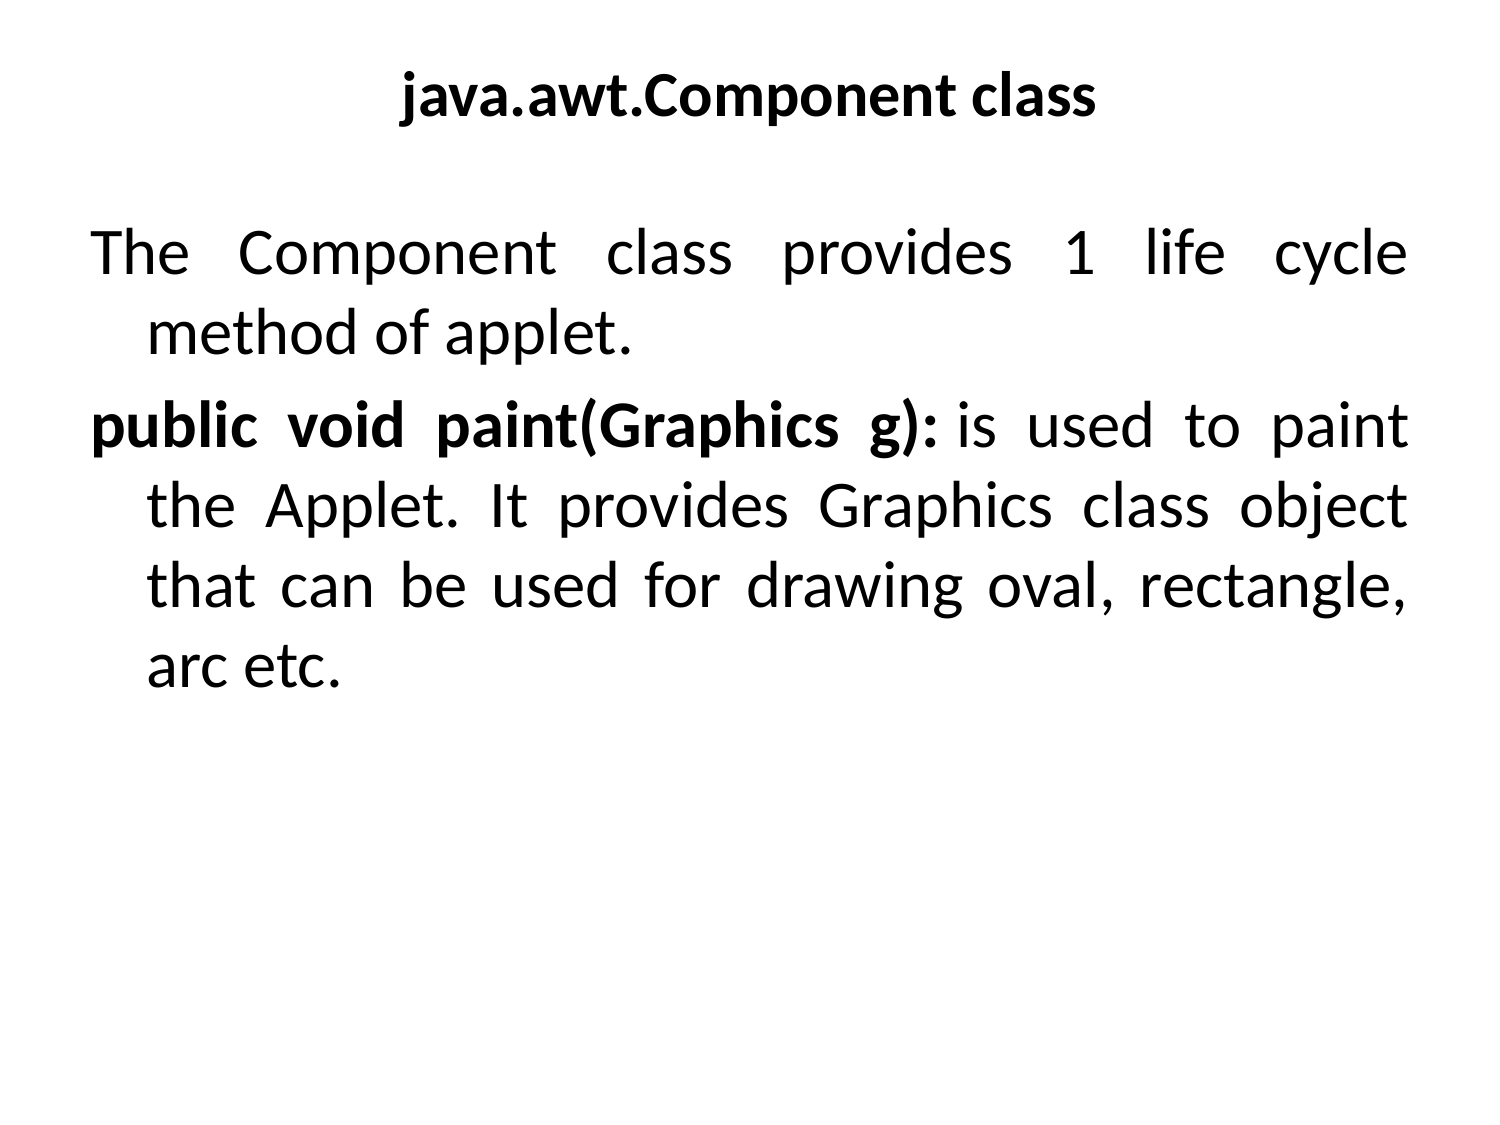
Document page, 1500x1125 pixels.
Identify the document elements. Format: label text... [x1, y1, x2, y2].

title java.awt.Component class [75, 45, 1425, 138]
list The Component class provides 1 life cycle method of applet. public void paint(Graphics g): is used to paint the Applet. It provides Graphics class object that can be used for drawing oval, rectangle, arc etc. [75, 200, 1425, 1005]
